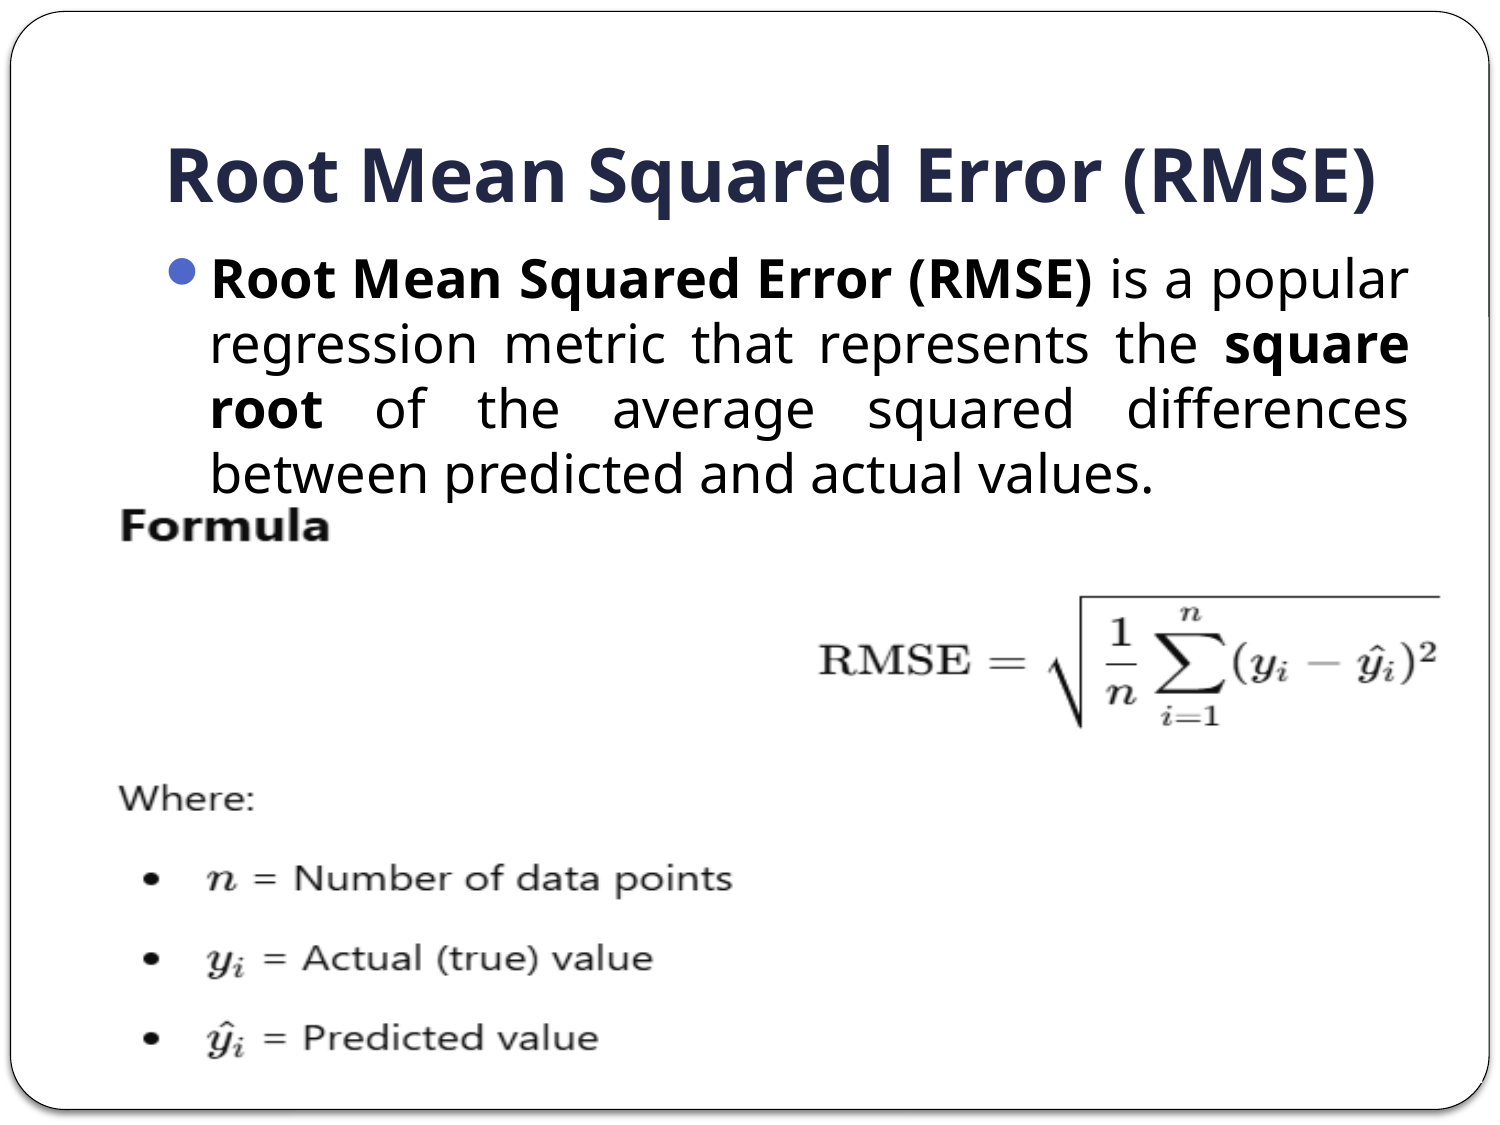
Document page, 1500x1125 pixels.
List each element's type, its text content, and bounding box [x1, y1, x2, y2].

title Root Mean Squared Error (RMSE) [150, 45, 1425, 233]
list Root Mean Squared Error (RMSE) is a popular regression metric that represents the square root of the average squared differences between predicted and actual values. [150, 237, 1425, 501]
picture [29, 503, 1483, 1083]
